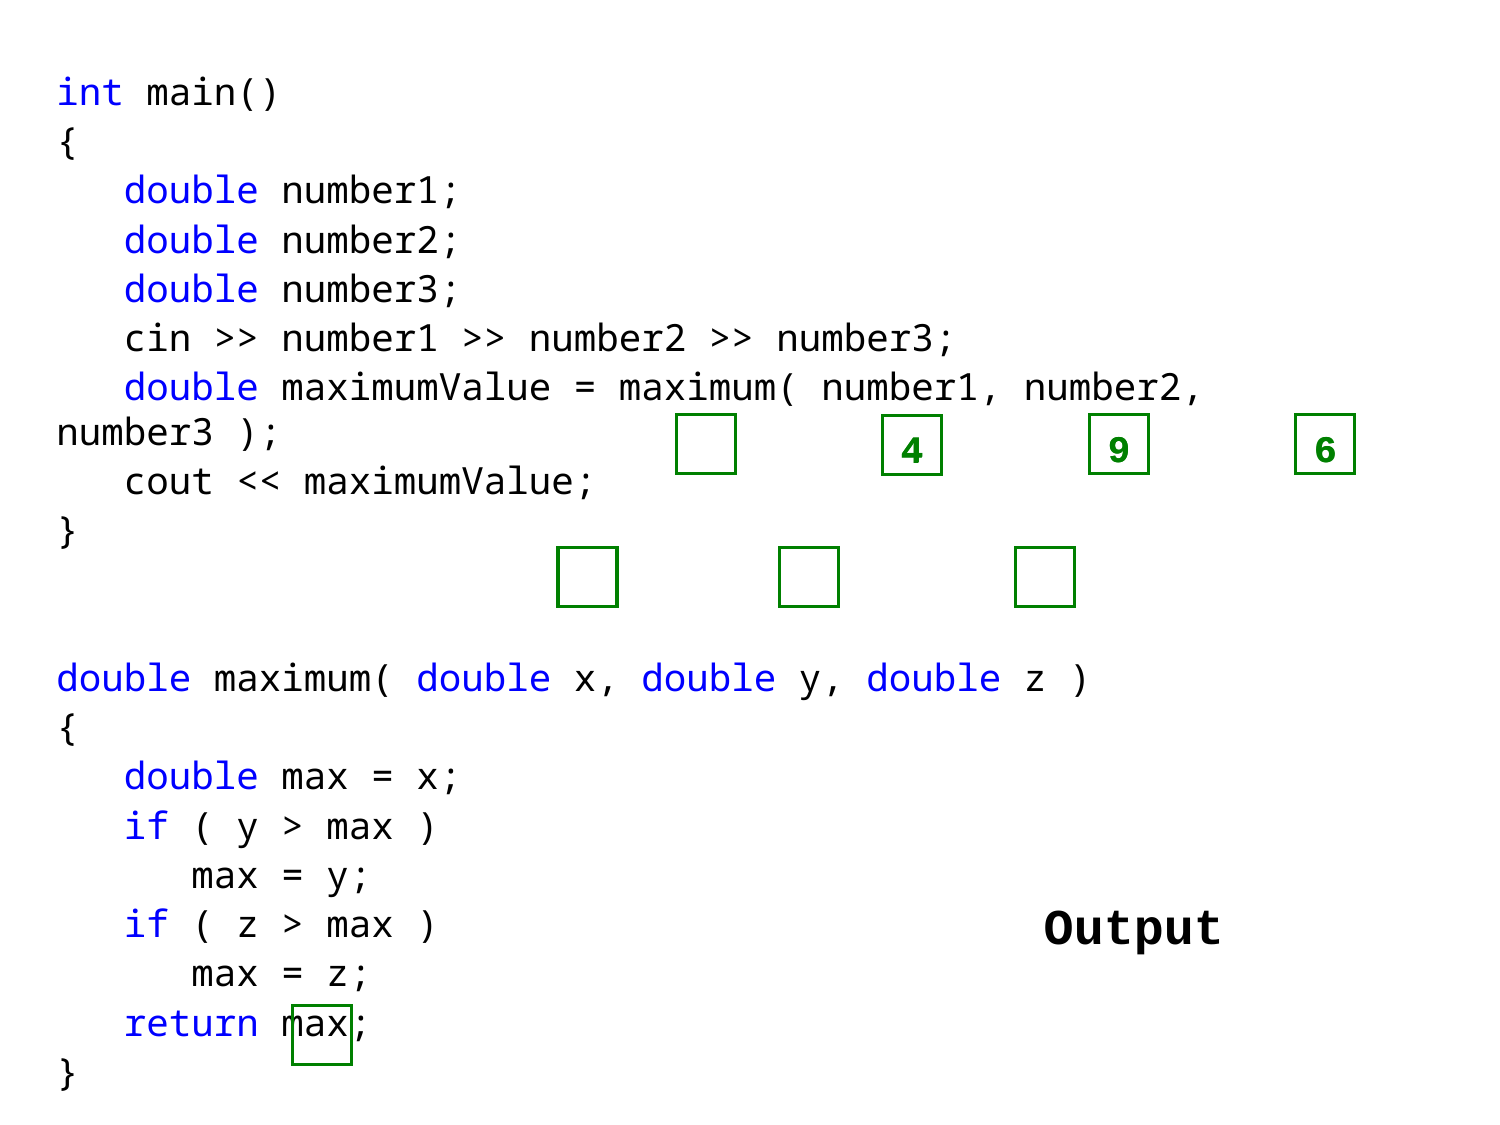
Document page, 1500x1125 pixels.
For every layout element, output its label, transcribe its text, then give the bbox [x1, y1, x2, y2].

text_box 4 [882, 415, 942, 475]
text_box [1015, 547, 1075, 607]
text_box 9 [1089, 414, 1149, 474]
text_box [292, 1005, 352, 1065]
text_box [558, 547, 618, 607]
text_box 6 [1295, 414, 1355, 474]
text_box [779, 547, 839, 607]
text_box [676, 414, 736, 474]
text_box Output [1015, 887, 1252, 976]
list int main() { double number1; double number2; double number3; cin >> number1 >> number2 >> number3; double maximumValue = maximum( number1, number2, number3 ); cout << maximumValue; } double maximum( double x, double y, double z ) { double max = x; if ( y > max ) max = y; if ( z > max ) max = z; return max; } [40, 60, 1459, 1065]
